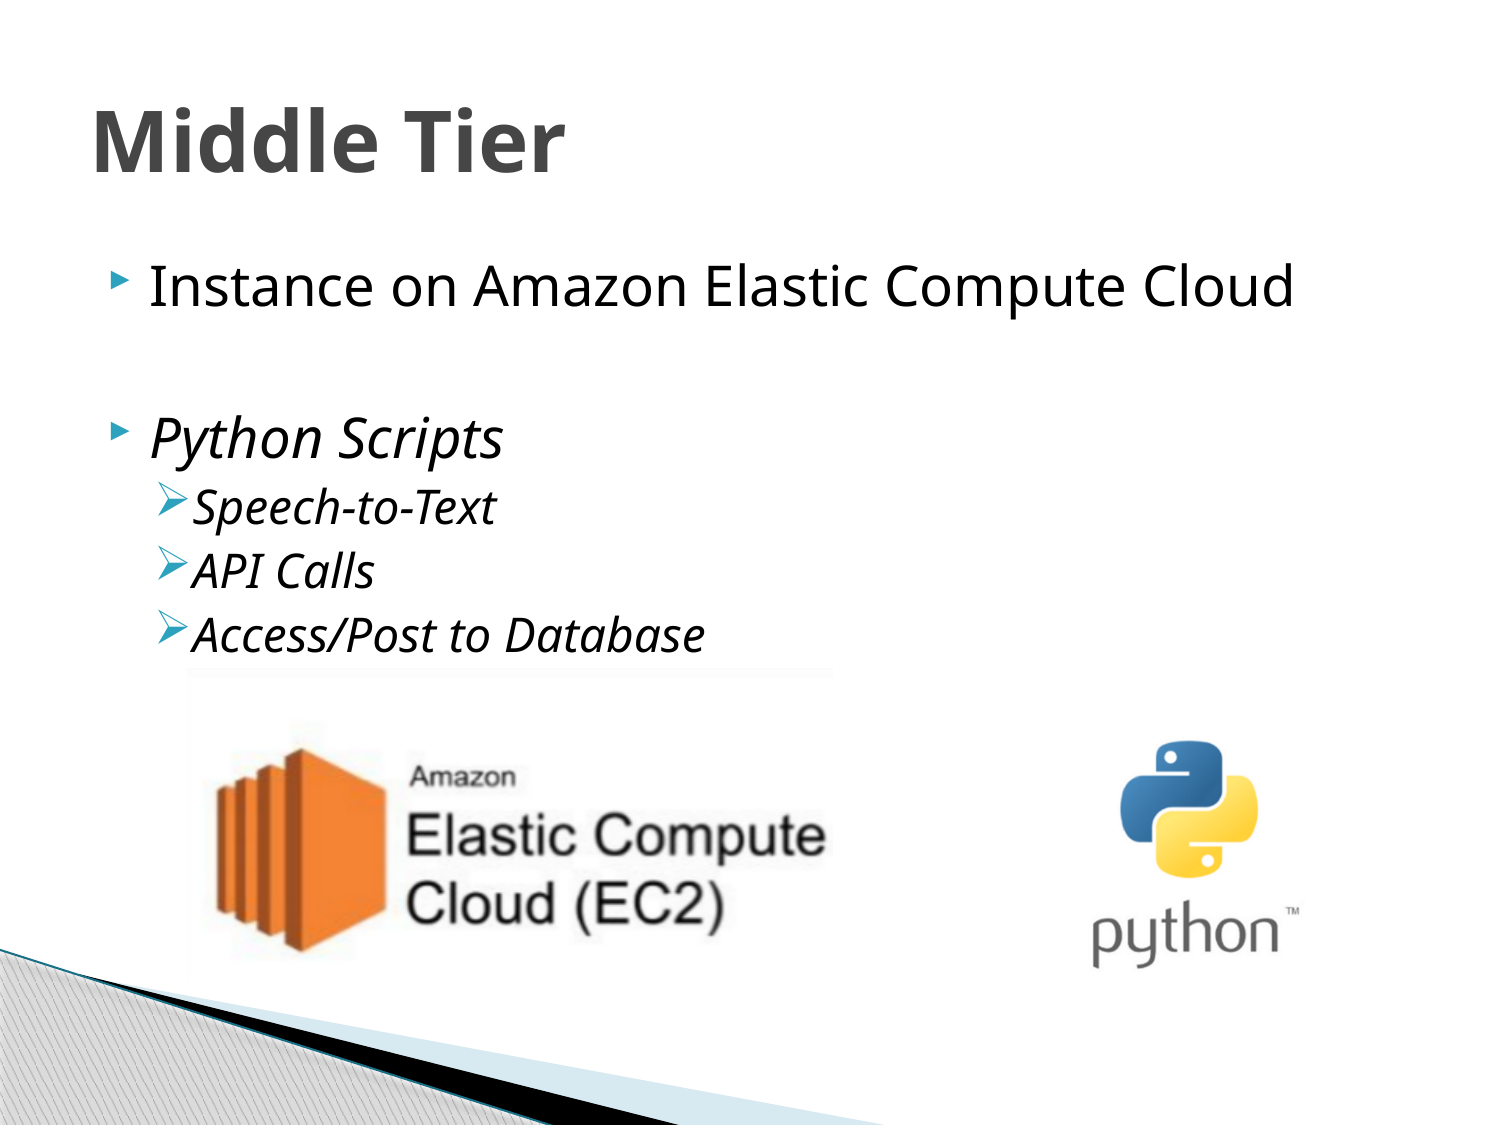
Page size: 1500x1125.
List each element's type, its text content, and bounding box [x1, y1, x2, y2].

picture [1062, 732, 1306, 980]
list Instance on Amazon Elastic Compute Cloud Python Scripts Speech-to-Text API Calls Access/Post to Database [75, 243, 1425, 986]
picture [187, 668, 834, 982]
title Middle Tier [75, 45, 1425, 233]
